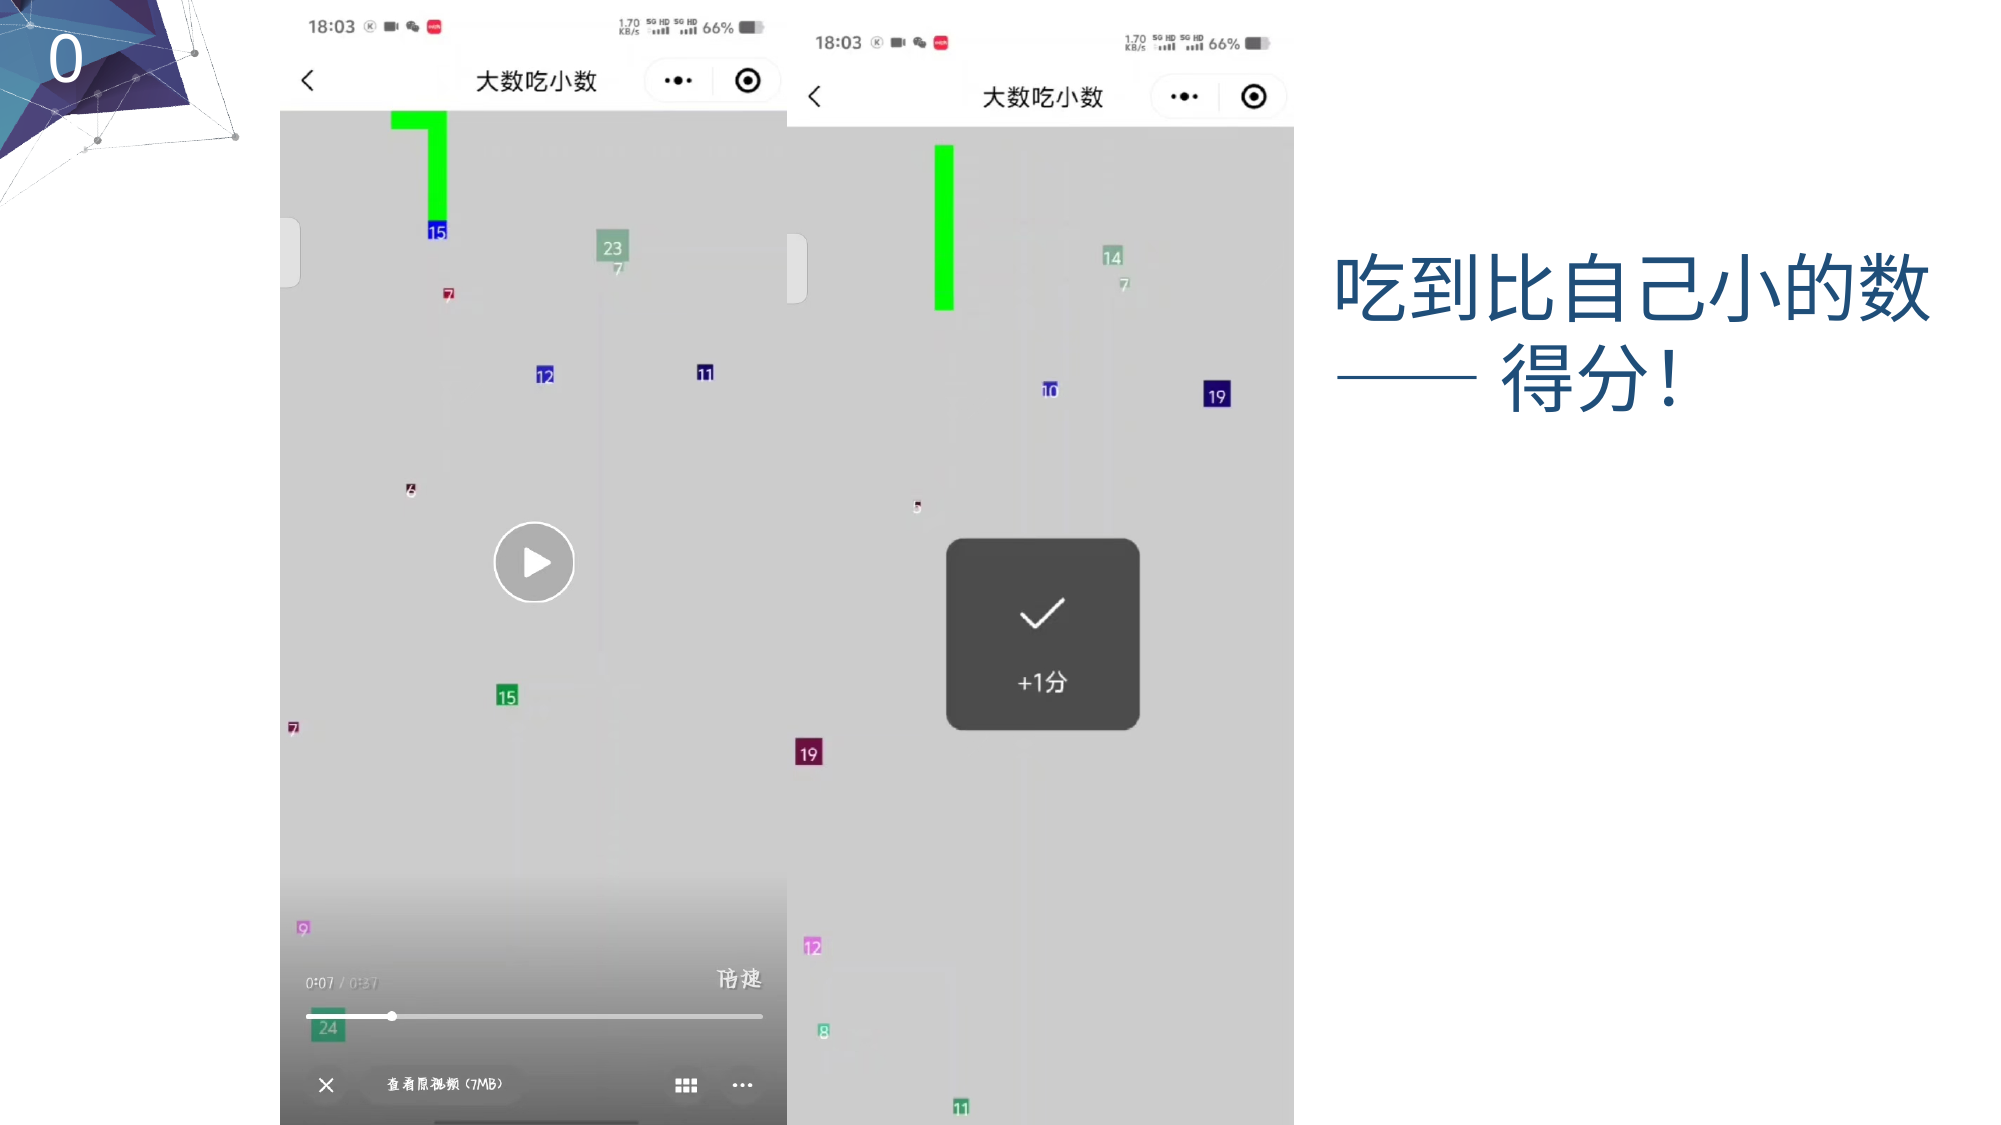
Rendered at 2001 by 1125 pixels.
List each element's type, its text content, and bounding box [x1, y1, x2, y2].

text_box 吃到比自己小的数 ——得分！ [1318, 234, 1955, 429]
picture [0, 0, 1294, 1125]
